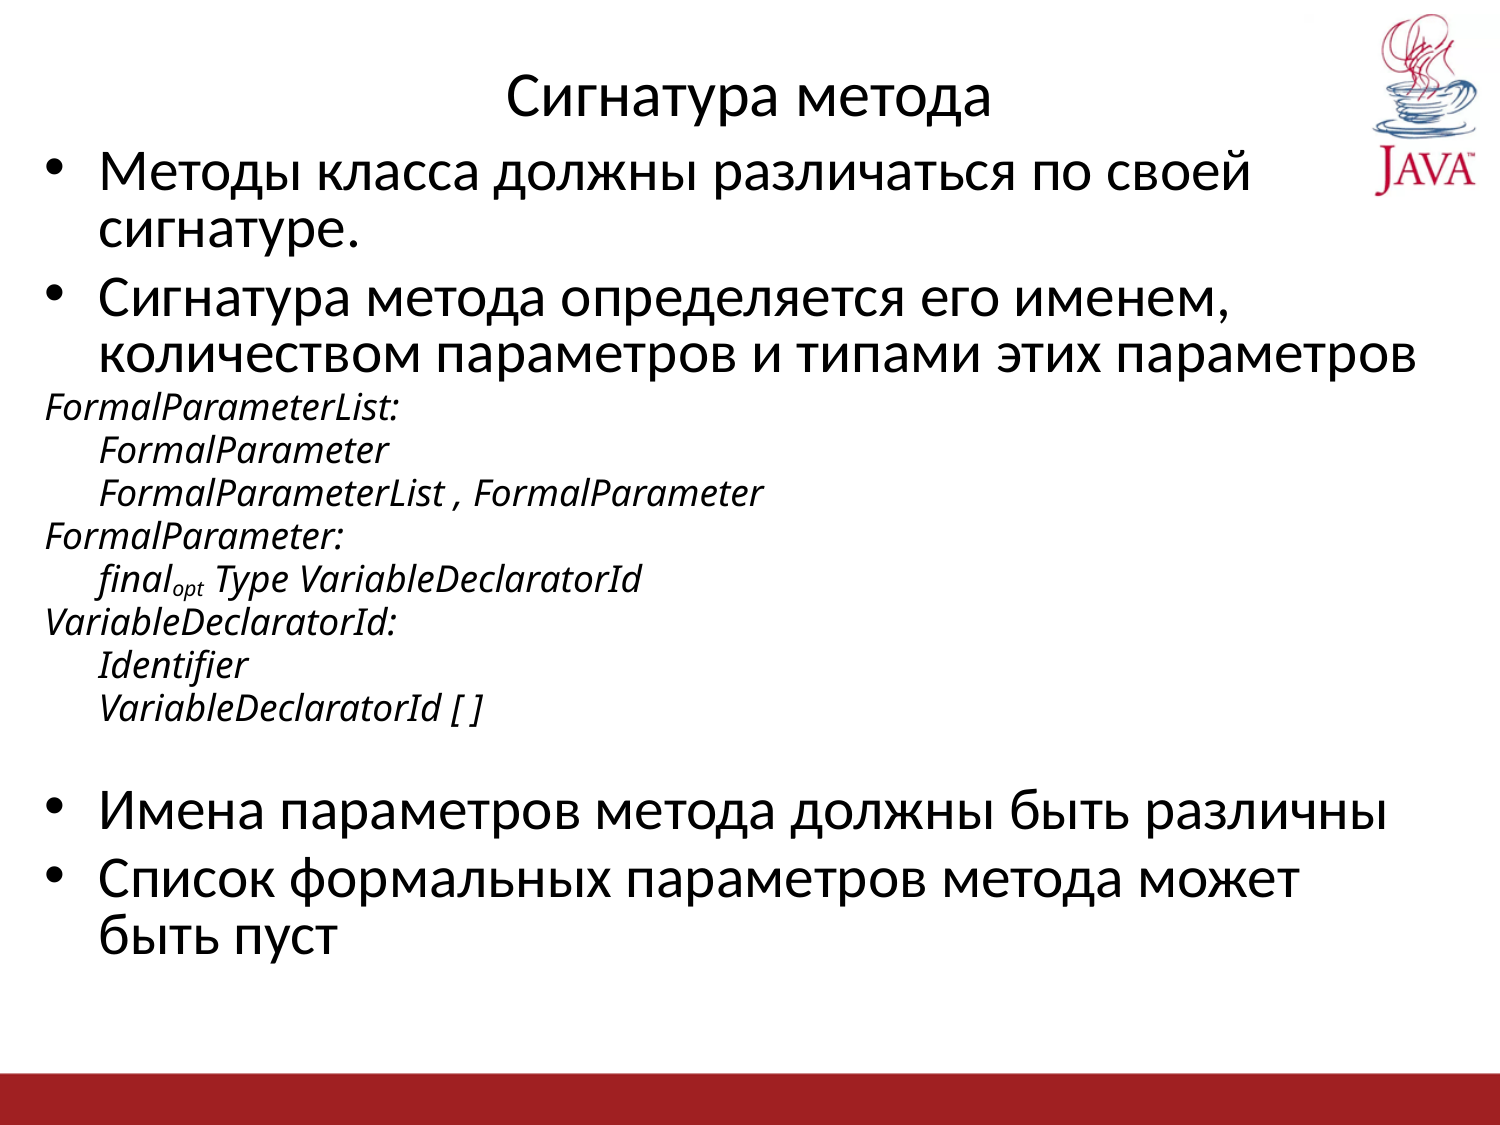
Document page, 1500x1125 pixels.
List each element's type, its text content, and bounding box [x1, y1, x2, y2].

list Методы класса должны различаться по своей сигнатуре. Сигнатура метода определяется его именем, количеством параметров и типами этих параметров FormalParameterList: FormalParameter FormalParameterList , FormalParameter FormalParameter: finalopt Type VariableDeclaratorId VariableDeclaratorId: Identifier VariableDeclaratorId [ ] Имена параметров метода должны быть различны Список формальных параметров метода может быть пуст [29, 137, 1442, 1035]
title Сигнатура метода [75, 45, 1425, 137]
picture [0, 0, 1500, 1125]
